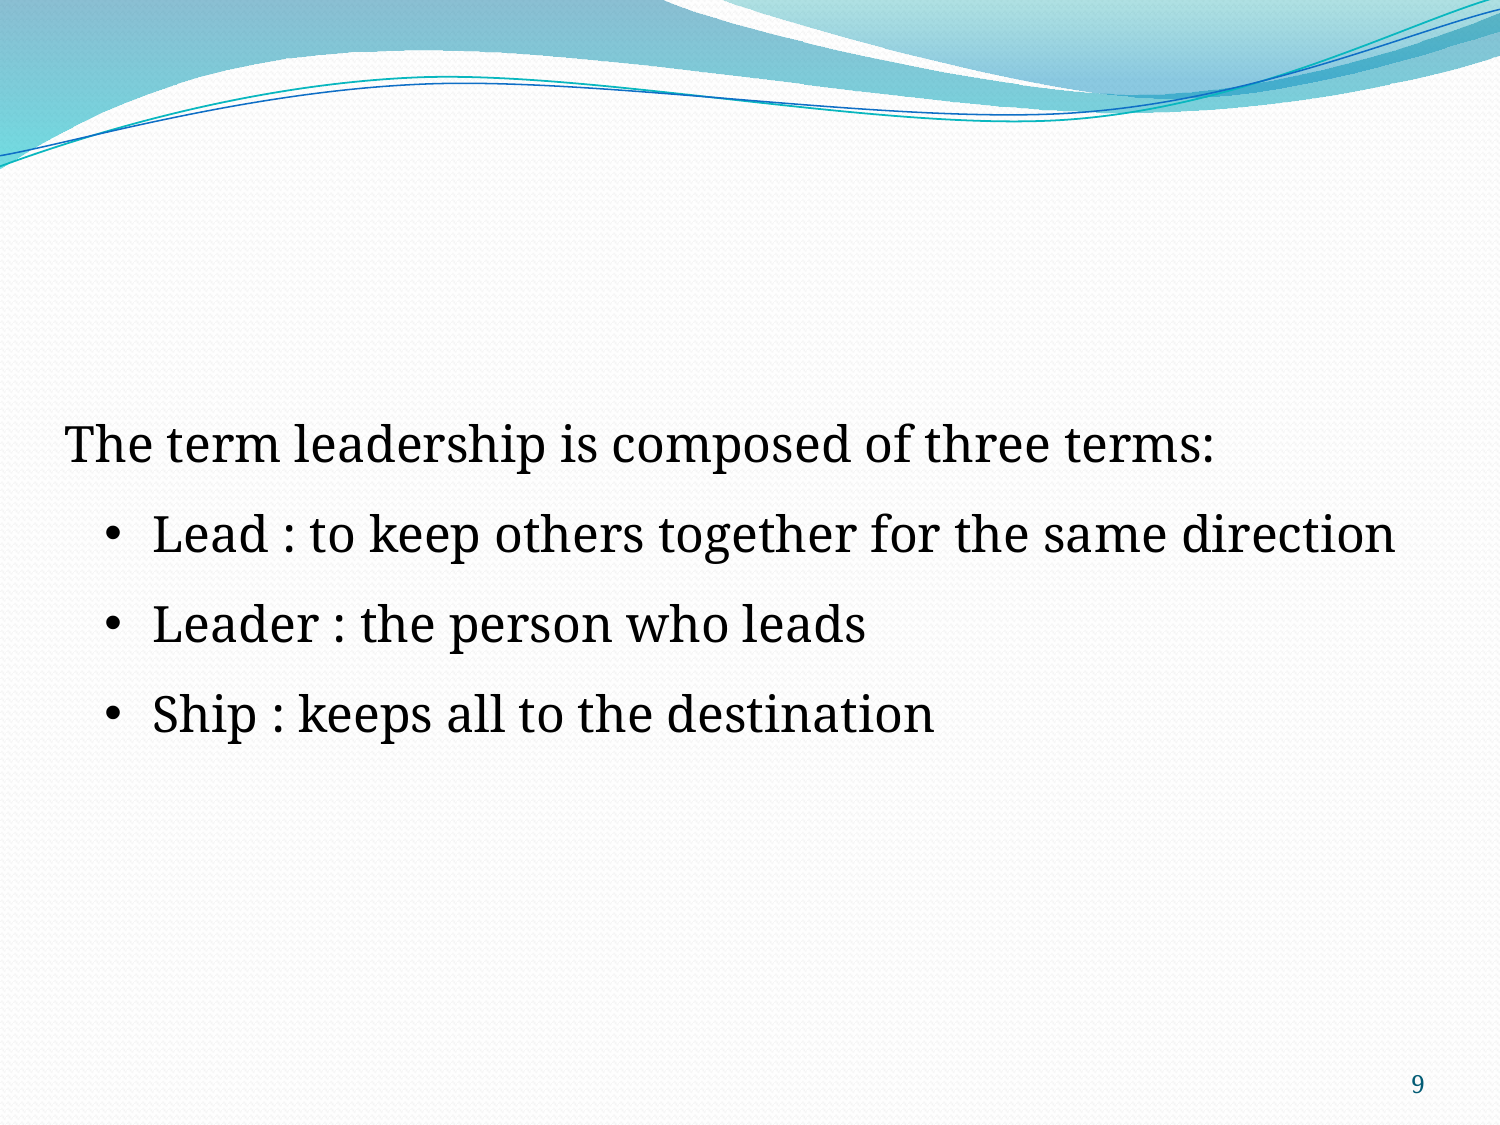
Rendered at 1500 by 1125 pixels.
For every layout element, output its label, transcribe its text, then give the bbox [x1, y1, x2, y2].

slide_number 9 [1299, 1042, 1425, 1103]
text_box [25, 0, 909, 288]
text_box The term leadership is composed of three terms: Lead : to keep others together for the same direction Leader : the person who leads Ship : keeps all to the destination [50, 374, 1425, 750]
